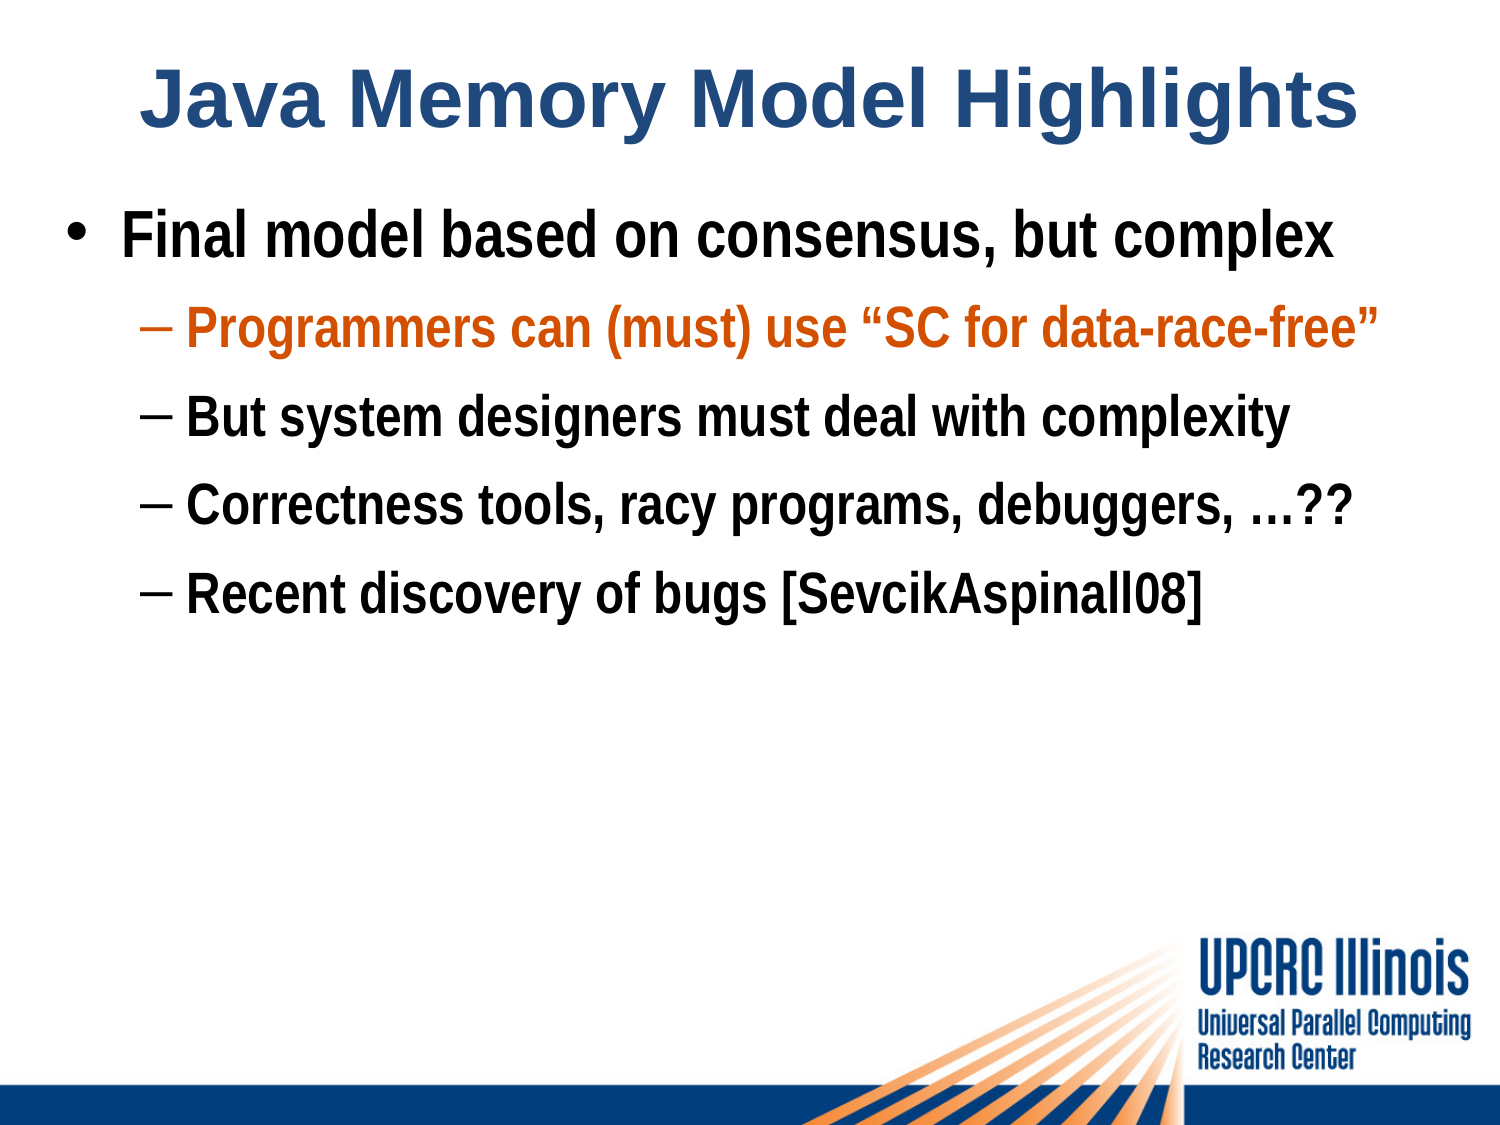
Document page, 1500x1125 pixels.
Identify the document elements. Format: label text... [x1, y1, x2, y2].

picture [0, 924, 1500, 1125]
title Java Memory Model Highlights [74, 0, 1426, 174]
list Final model based on consensus, but complex Programmers can (must) use “SC for data-race-free” But system designers must deal with complexity Correctness tools, racy programs, debuggers, …?? Recent discovery of bugs [SevcikAspinall08] [49, 174, 1500, 1026]
